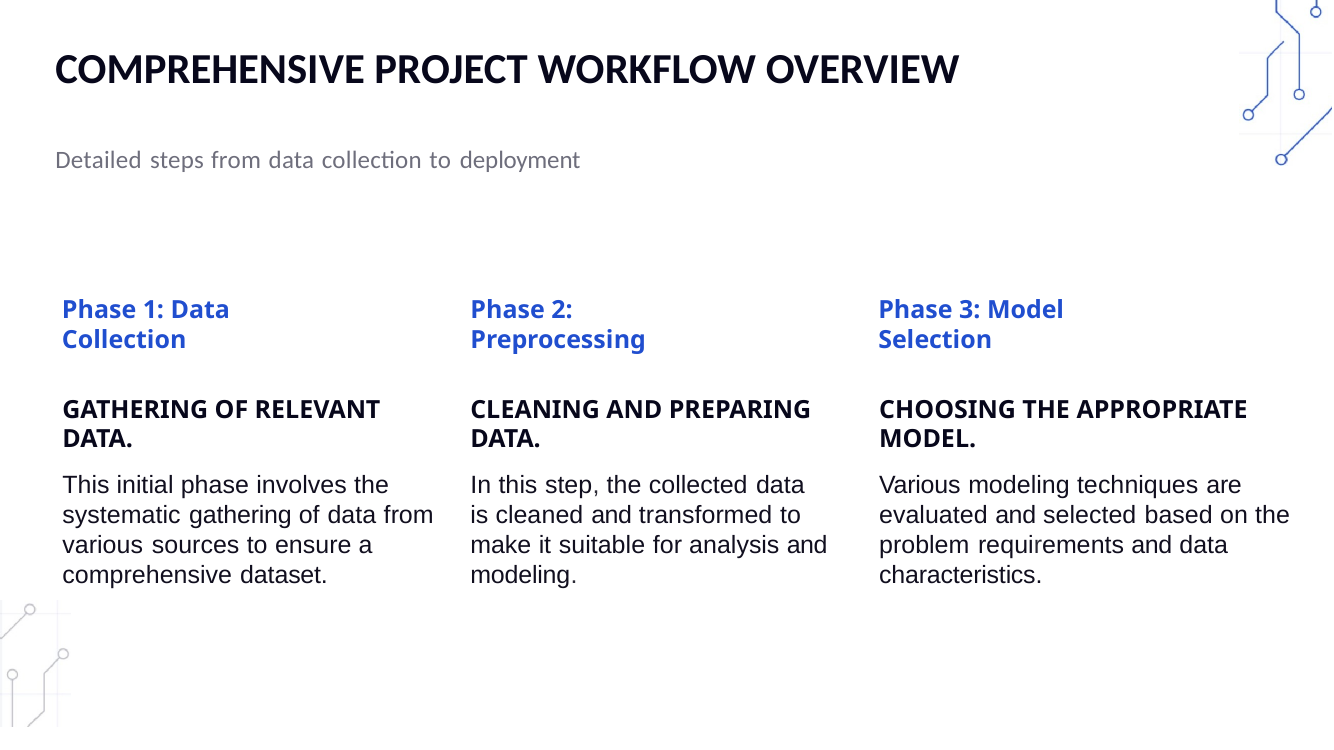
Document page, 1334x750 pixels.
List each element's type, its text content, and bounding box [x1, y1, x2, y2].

text_box Phase 3: Model Selection [876, 291, 1146, 354]
picture [1239, 0, 1332, 166]
text_box Phase 1: Data Collection [59, 291, 330, 354]
text_box Choosing the appropriate model. Various modeling techniques are evaluated and selected based on the problem requirements and data characteristics. [877, 377, 1297, 589]
picture [0, 600, 71, 728]
title Comprehensive Project Workflow Overview Detailed steps from data collection to deployment [51, 25, 980, 174]
text_box Gathering of relevant data. This initial phase involves the systematic gathering of data from various sources to ensure a comprehensive dataset. [60, 377, 446, 589]
text_box Phase 2: Preprocessing [468, 291, 717, 354]
text_box Cleaning and preparing data. In this step, the collected data is cleaned and transformed to make it suitable for analysis and modeling. [468, 377, 830, 589]
